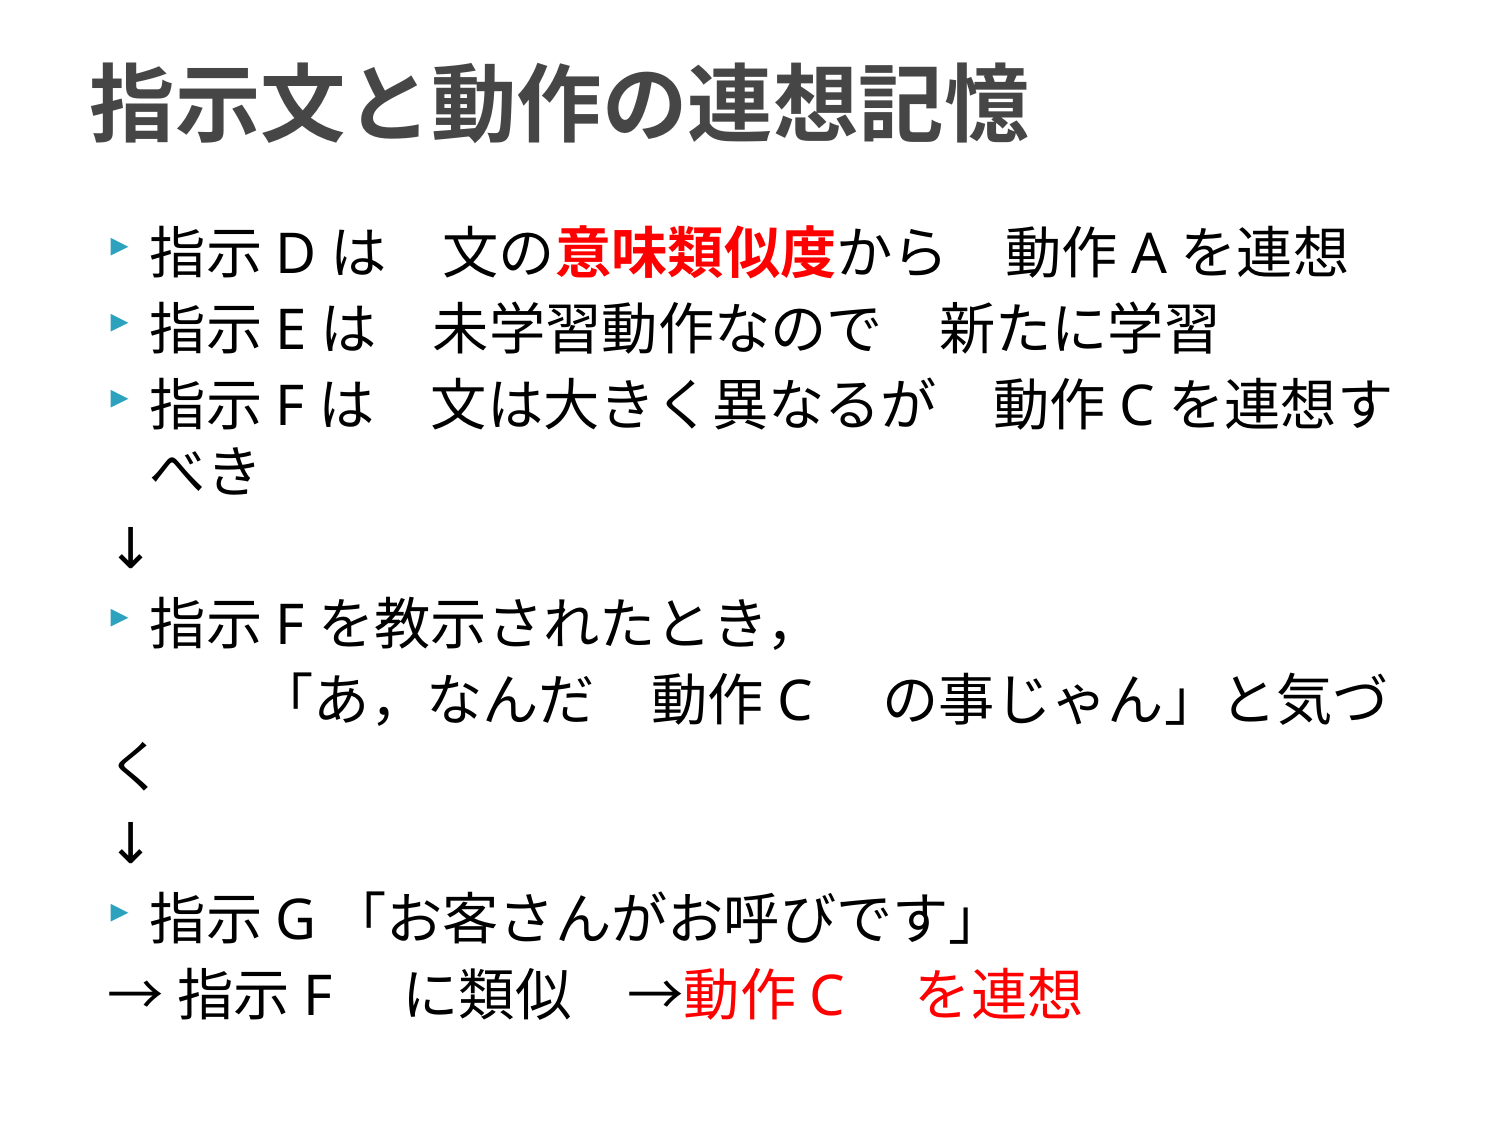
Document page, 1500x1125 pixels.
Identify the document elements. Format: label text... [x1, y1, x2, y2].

title 指示文と動作の連想記憶 [75, 7, 1425, 195]
list 指示Dは 文の意味類似度から 動作Aを連想 指示Eは 未学習動作なので 新たに学習 指示Fは 文は大きく異なるが 動作Cを連想すべき ↓ 指示Fを教示されたとき， 「あ，なんだ 動作C の事じゃん」と気づく ↓ 指示G「お客さんがお呼びです」 →指示F に類似 →動作C を連想 [75, 209, 1425, 1035]
